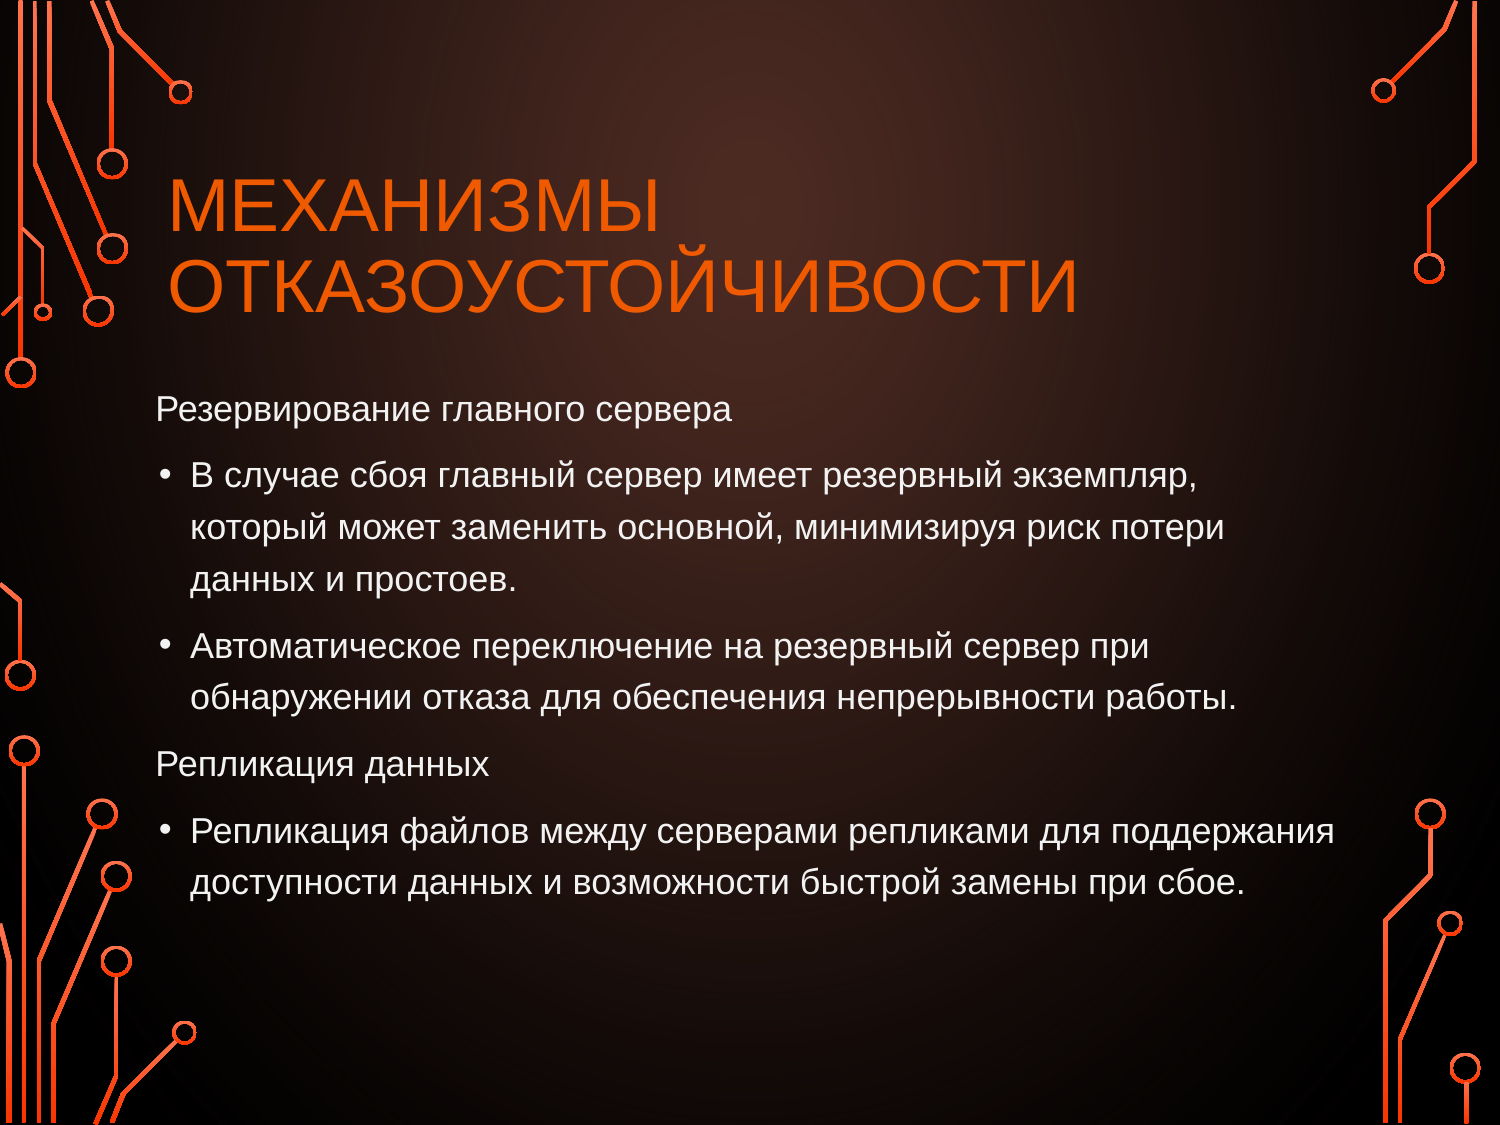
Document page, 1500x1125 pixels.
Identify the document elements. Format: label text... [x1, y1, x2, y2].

list Резервирование главного сервера В случае сбоя главный сервер имеет резервный экземпляр, который может заменить основной, минимизируя риск потери данных и простоев. Автоматическое переключение на резервный сервер при обнаружении отказа для обеспечения непрерывности работы. Репликация данных Репликация файлов между серверами репликами для поддержания доступности данных и возможности быстрой замены при сбое. [140, 369, 1360, 950]
title МЕХАНИЗМЫ ОТКАЗОУСТОЙЧИВОСТИ [152, 126, 1372, 369]
picture [0, 0, 1500, 1125]
picture [8, 663, 32, 687]
picture [100, 152, 124, 176]
picture [1375, 82, 1392, 99]
picture [172, 84, 189, 101]
picture [104, 949, 128, 973]
